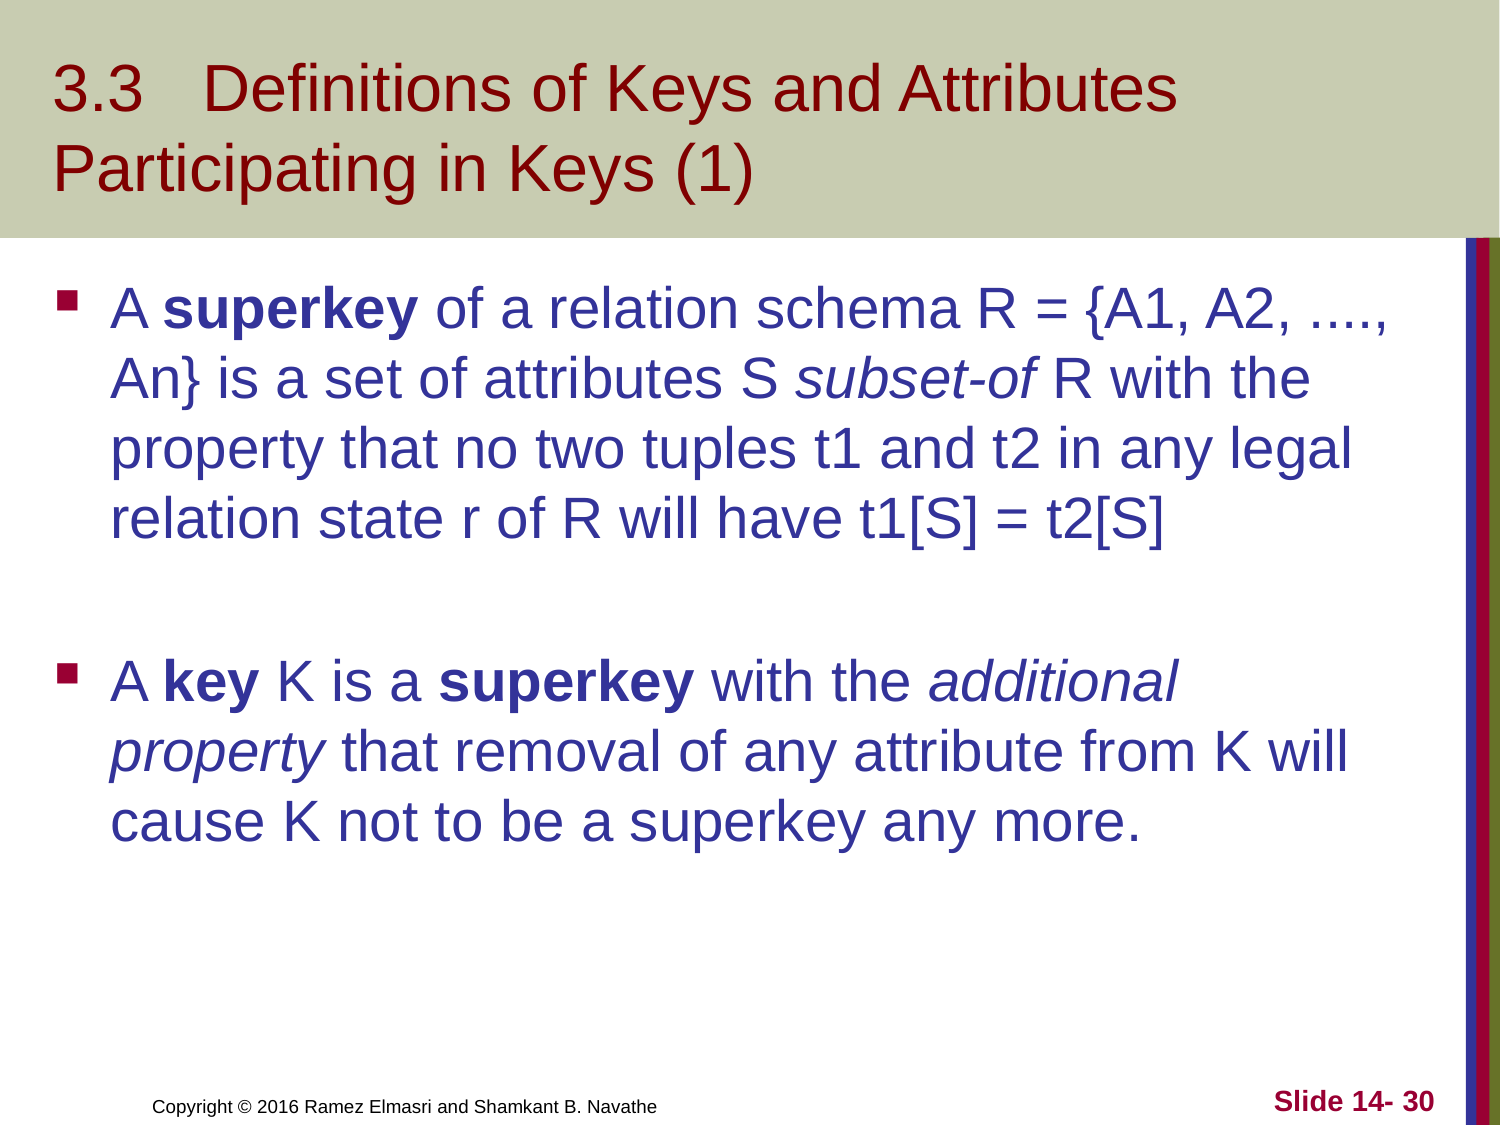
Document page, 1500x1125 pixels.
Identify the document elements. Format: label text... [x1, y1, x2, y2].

slide_number Slide 14- 30 [1137, 1049, 1451, 1125]
list A superkey of a relation schema R = {A1, A2, ...., An} is a set of attributes S subset-of R with the property that no two tuples t1 and t2 in any legal relation state r of R will have t1[S] = t2[S] A key K is a superkey with the additional property that removal of any attribute from K will cause K not to be a superkey any more. [39, 262, 1400, 1013]
title 3.3 Definitions of Keys and Attributes Participating in Keys (1) [37, 49, 1317, 213]
